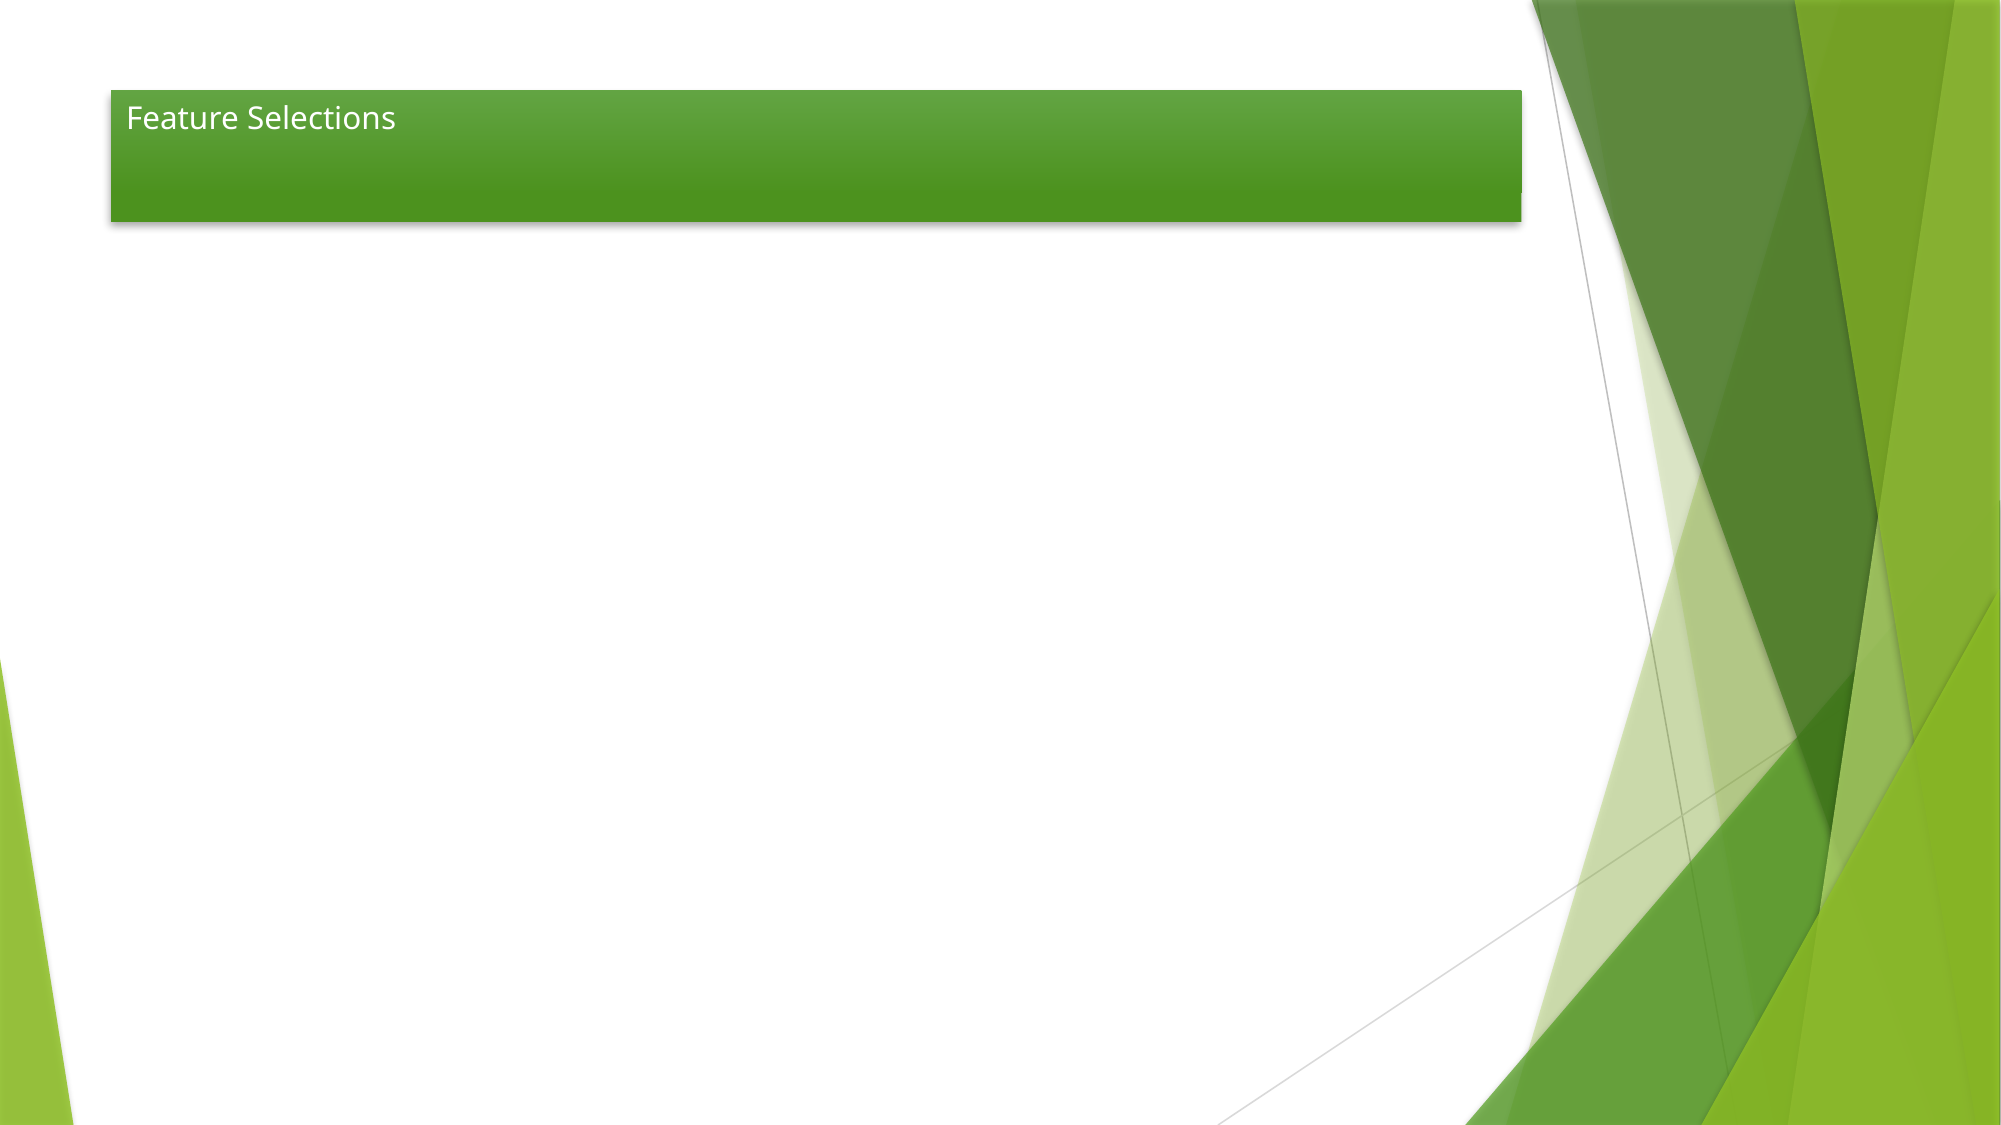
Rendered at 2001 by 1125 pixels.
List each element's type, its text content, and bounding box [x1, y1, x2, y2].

title Feature Selections [111, 90, 1522, 222]
